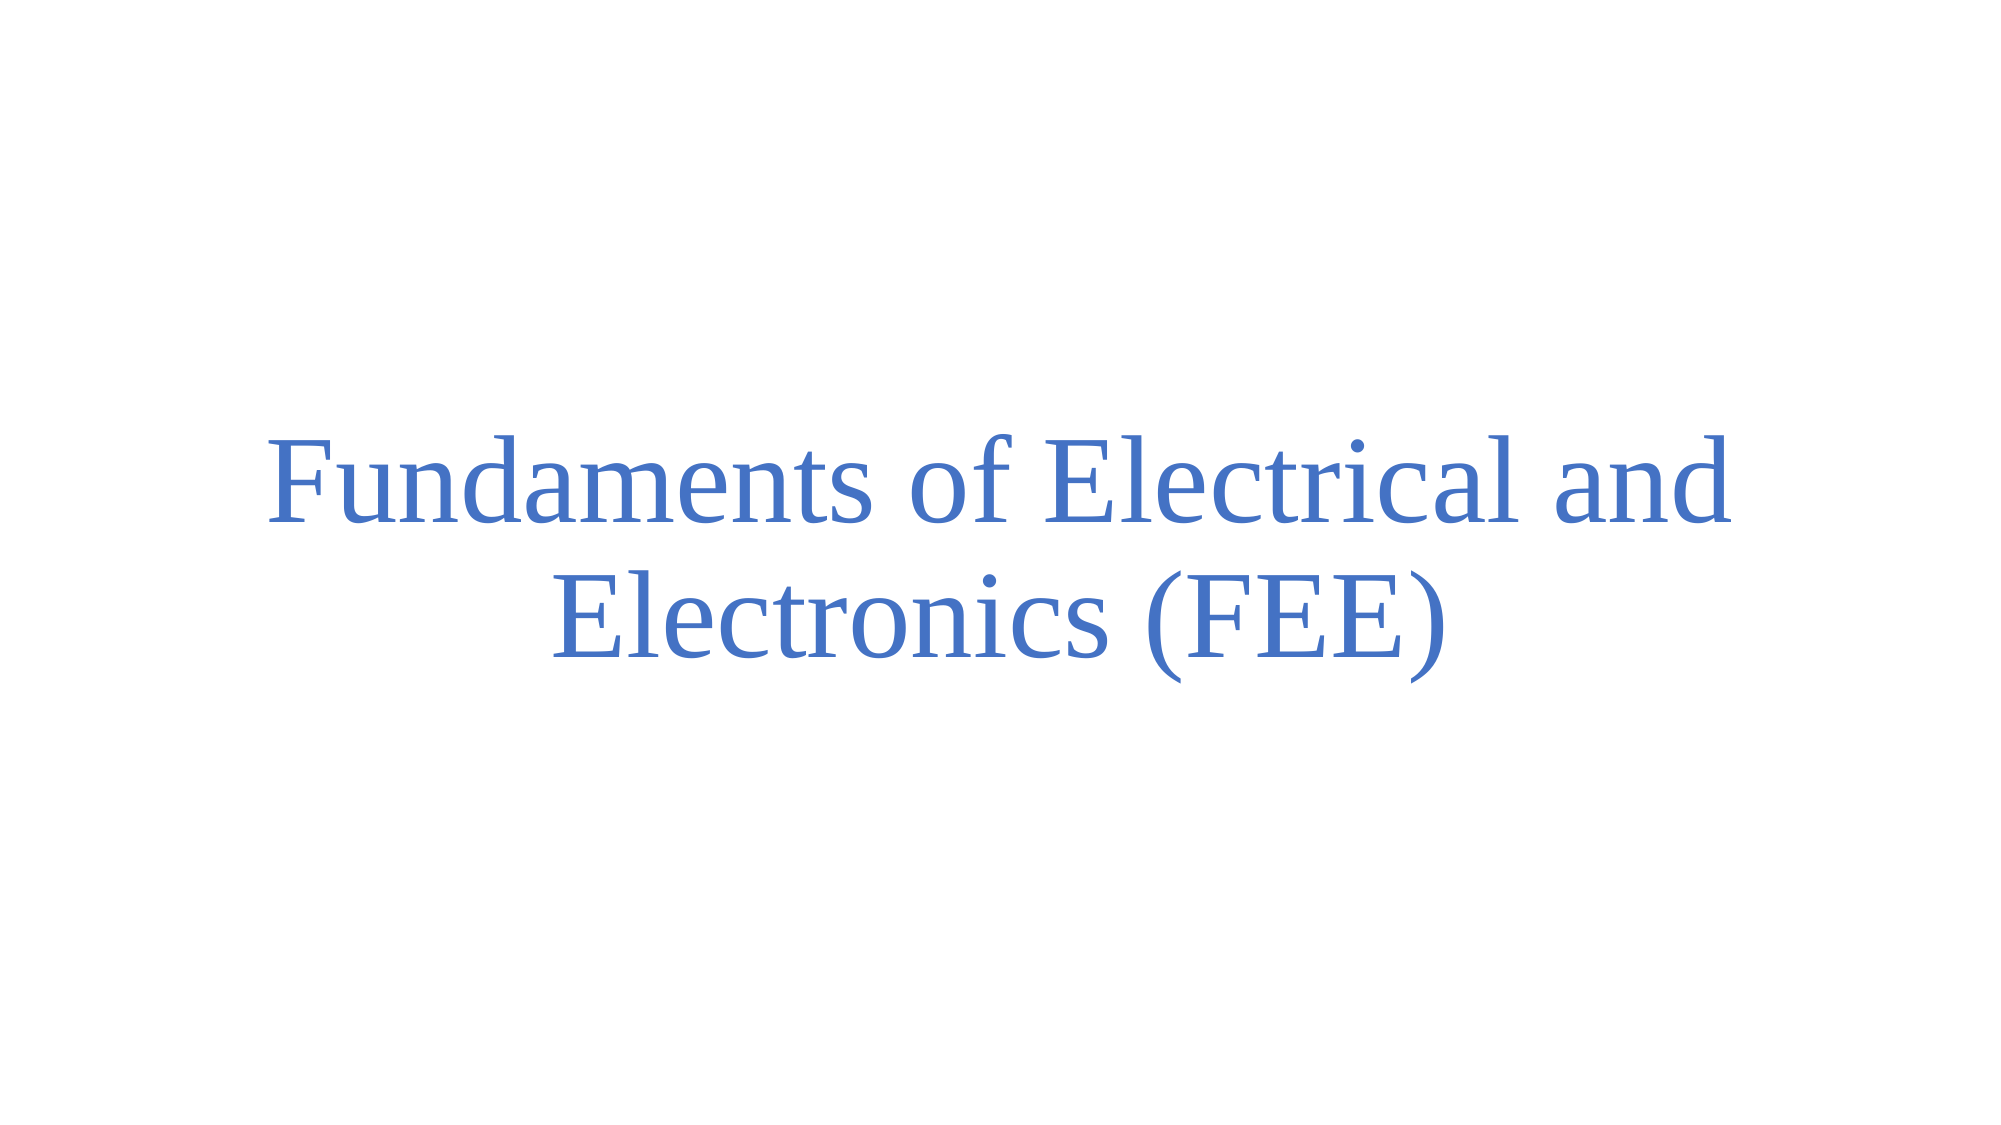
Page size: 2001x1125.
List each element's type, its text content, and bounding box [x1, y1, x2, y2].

subtitle [249, 590, 1750, 863]
title Fundaments of Electrical and Electronics (FEE) [249, 378, 1750, 590]
